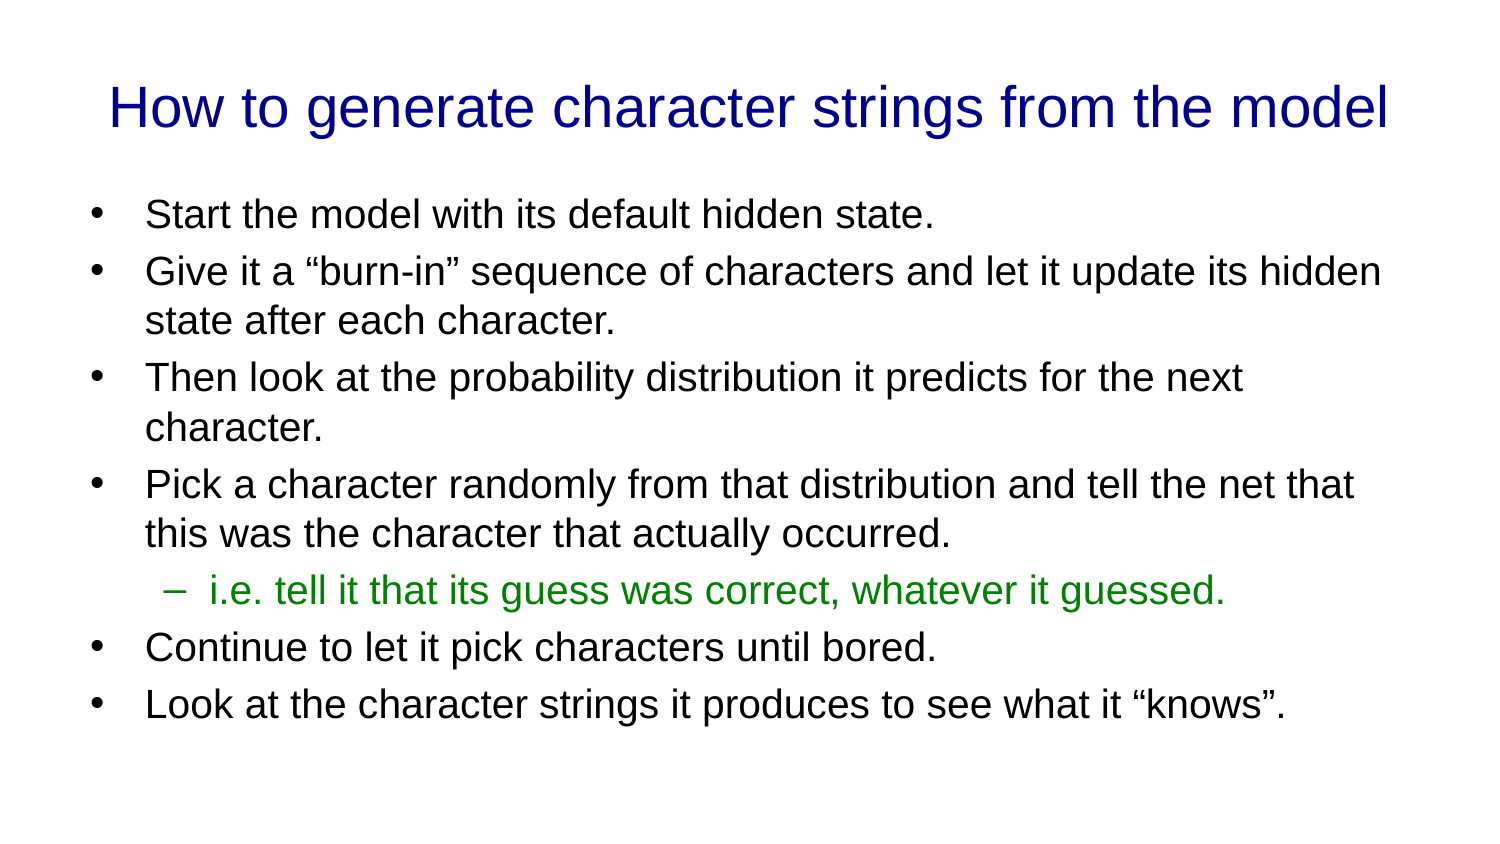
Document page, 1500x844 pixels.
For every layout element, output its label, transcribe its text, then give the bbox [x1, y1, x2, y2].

list Start the model with its default hidden state. Give it a “burn-in” sequence of characters and let it update its hidden state after each character. Then look at the probability distribution it predicts for the next character. Pick a character randomly from that distribution and tell the net that this was the character that actually occurred. i.e. tell it that its guess was correct, whatever it guessed. Continue to let it pick characters until bored. Look at the character strings it produces to see what it “knows”. [75, 180, 1425, 738]
title How to generate character strings from the model [75, 33, 1425, 175]
